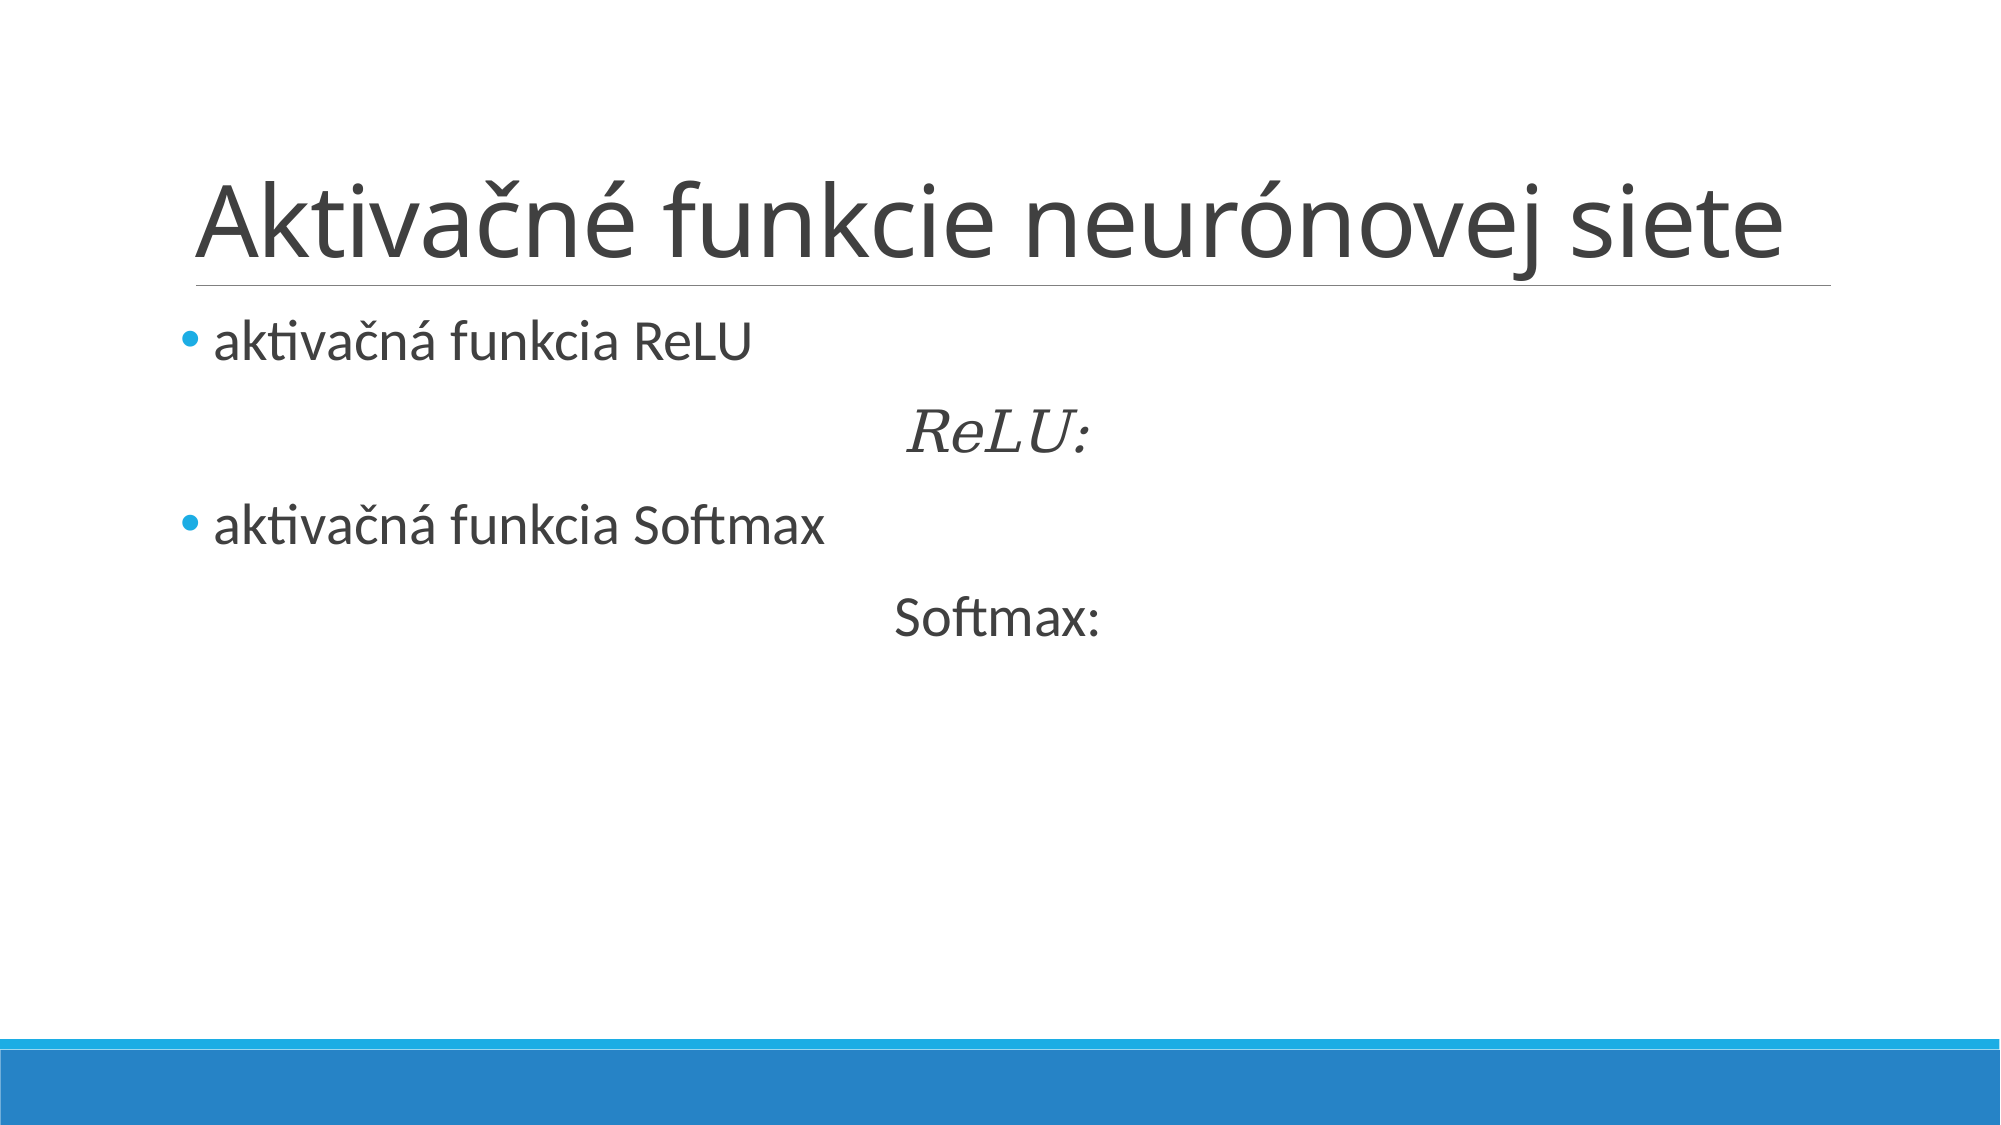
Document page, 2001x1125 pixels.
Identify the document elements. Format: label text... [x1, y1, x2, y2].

title Aktivačné funkcie neurónovej siete [180, 47, 1830, 285]
text_box [924, 487, 1075, 638]
